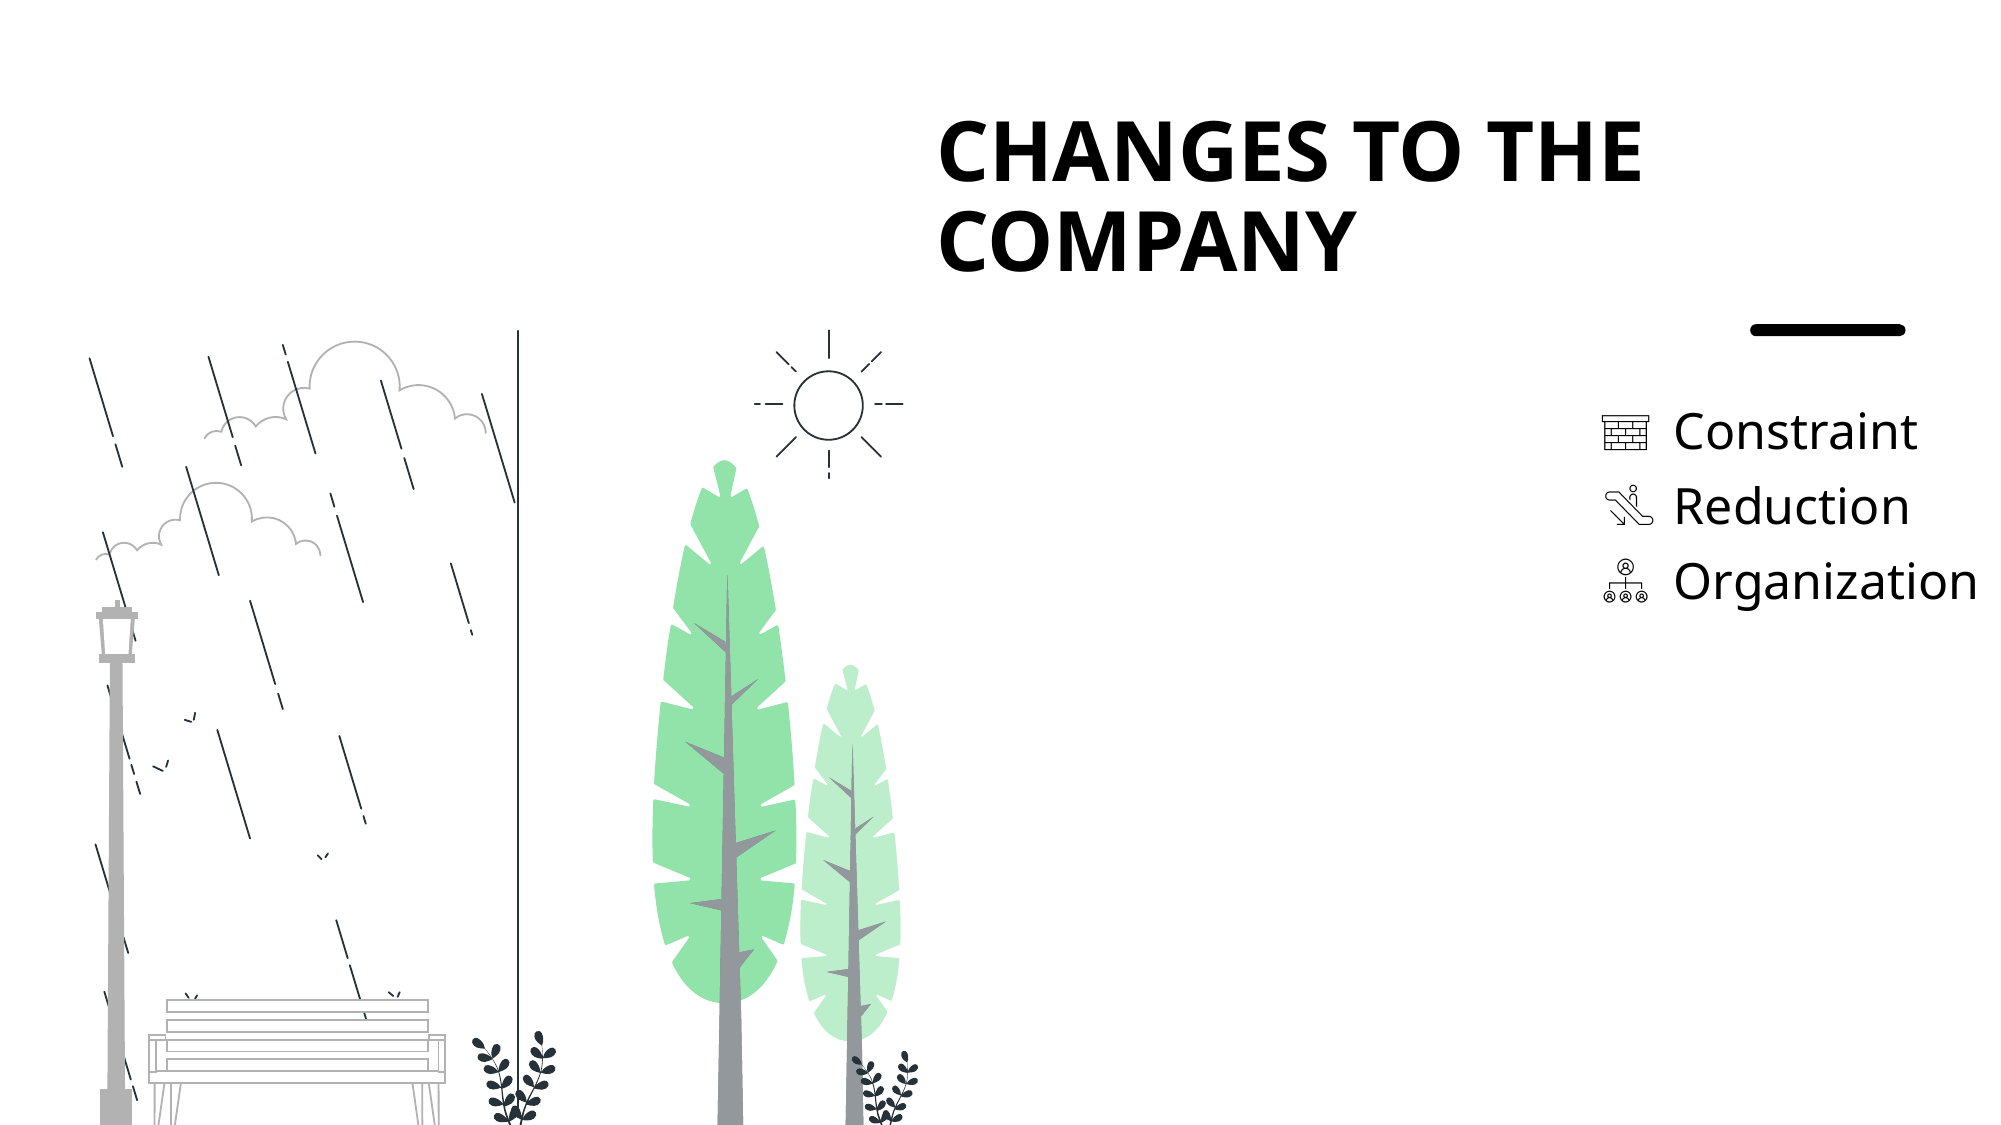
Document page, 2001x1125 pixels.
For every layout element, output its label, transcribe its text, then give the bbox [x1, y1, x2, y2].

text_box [80, 330, 943, 1125]
text_box [1750, 324, 1906, 337]
title CHANGES TO THE COMPANY [921, 93, 2000, 305]
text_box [1508, 399, 2000, 843]
